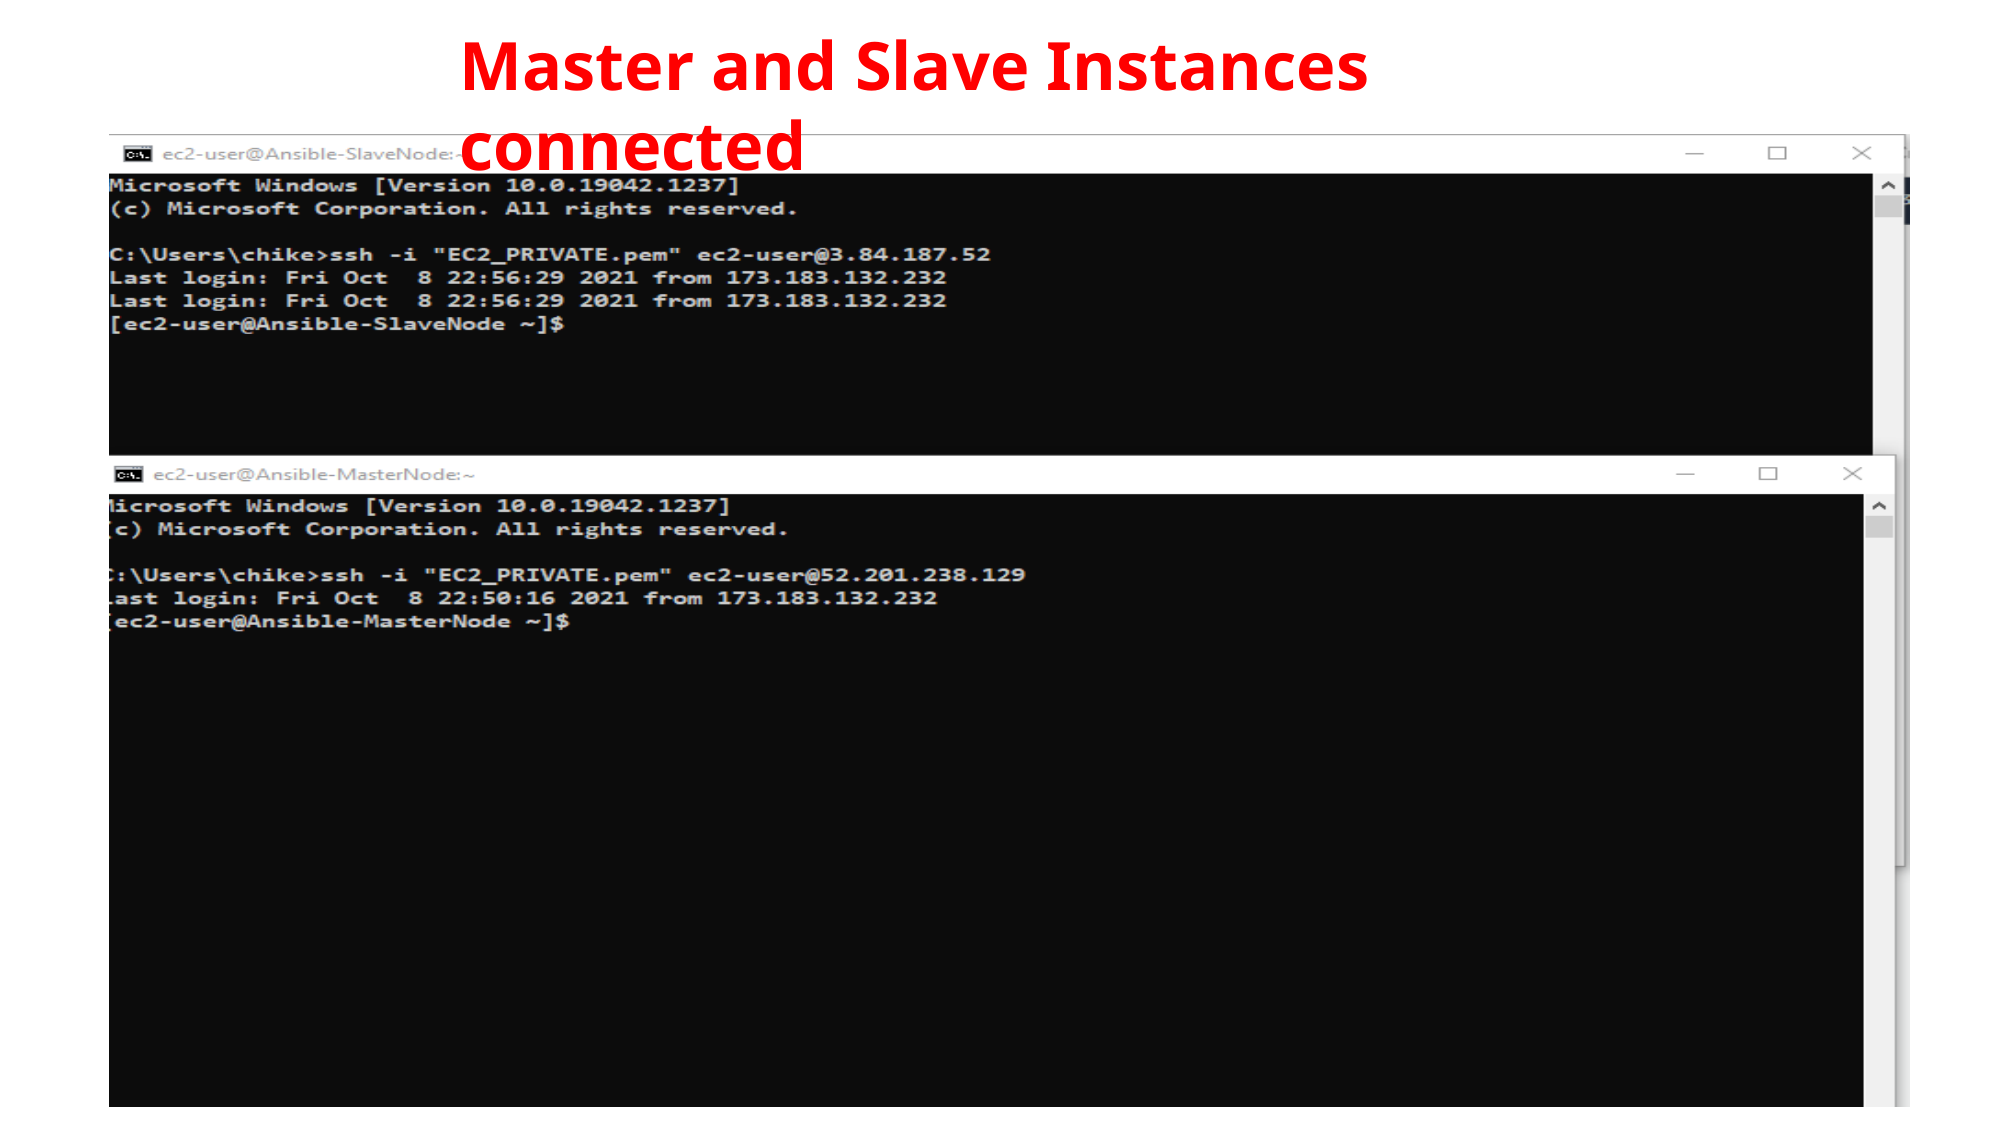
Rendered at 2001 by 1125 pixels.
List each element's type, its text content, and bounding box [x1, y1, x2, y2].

text_box Master and Slave Instances connected [444, 16, 1679, 134]
picture [109, 134, 1910, 1107]
